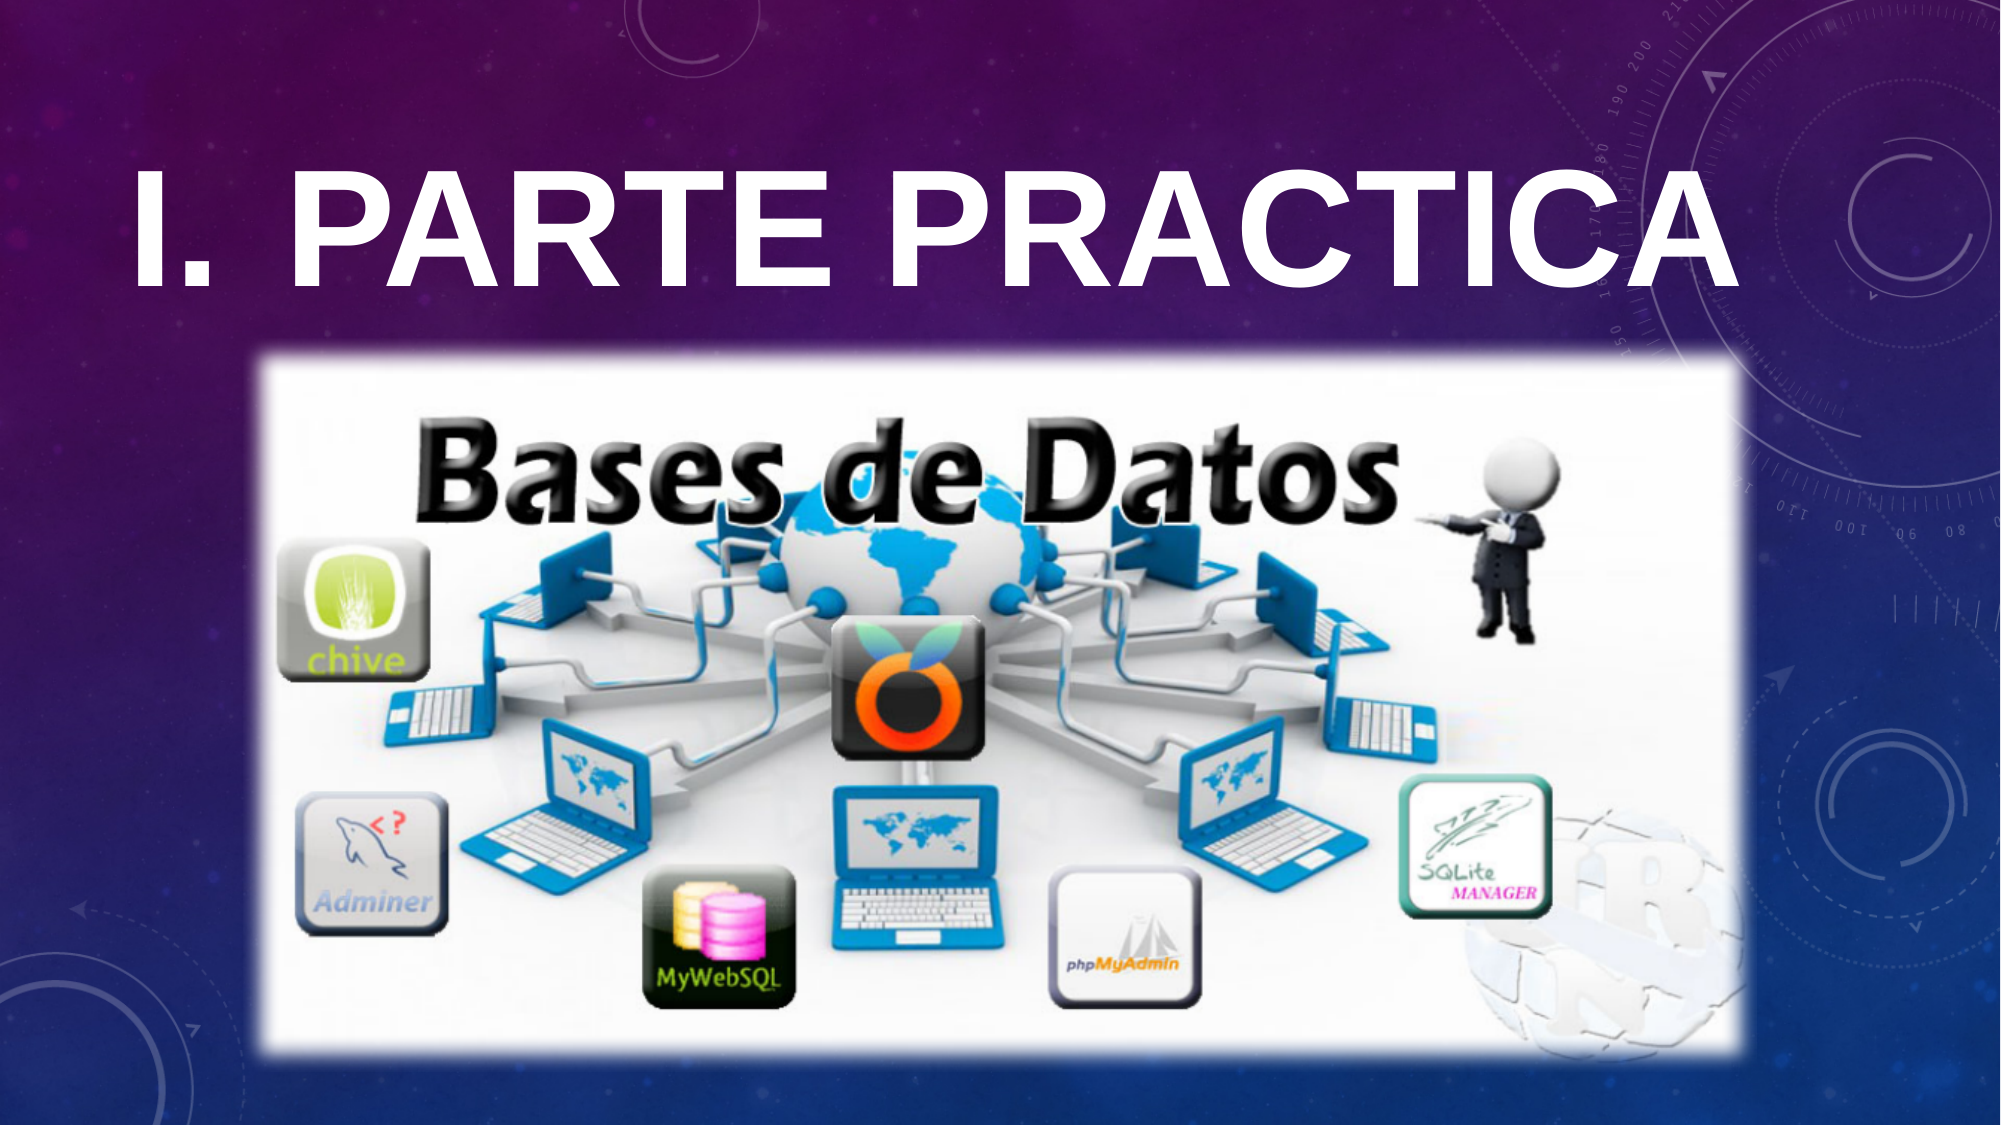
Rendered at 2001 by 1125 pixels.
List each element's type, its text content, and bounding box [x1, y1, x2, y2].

title PARTE PRACTICA [112, 99, 1775, 339]
picture [0, 0, 2001, 1125]
